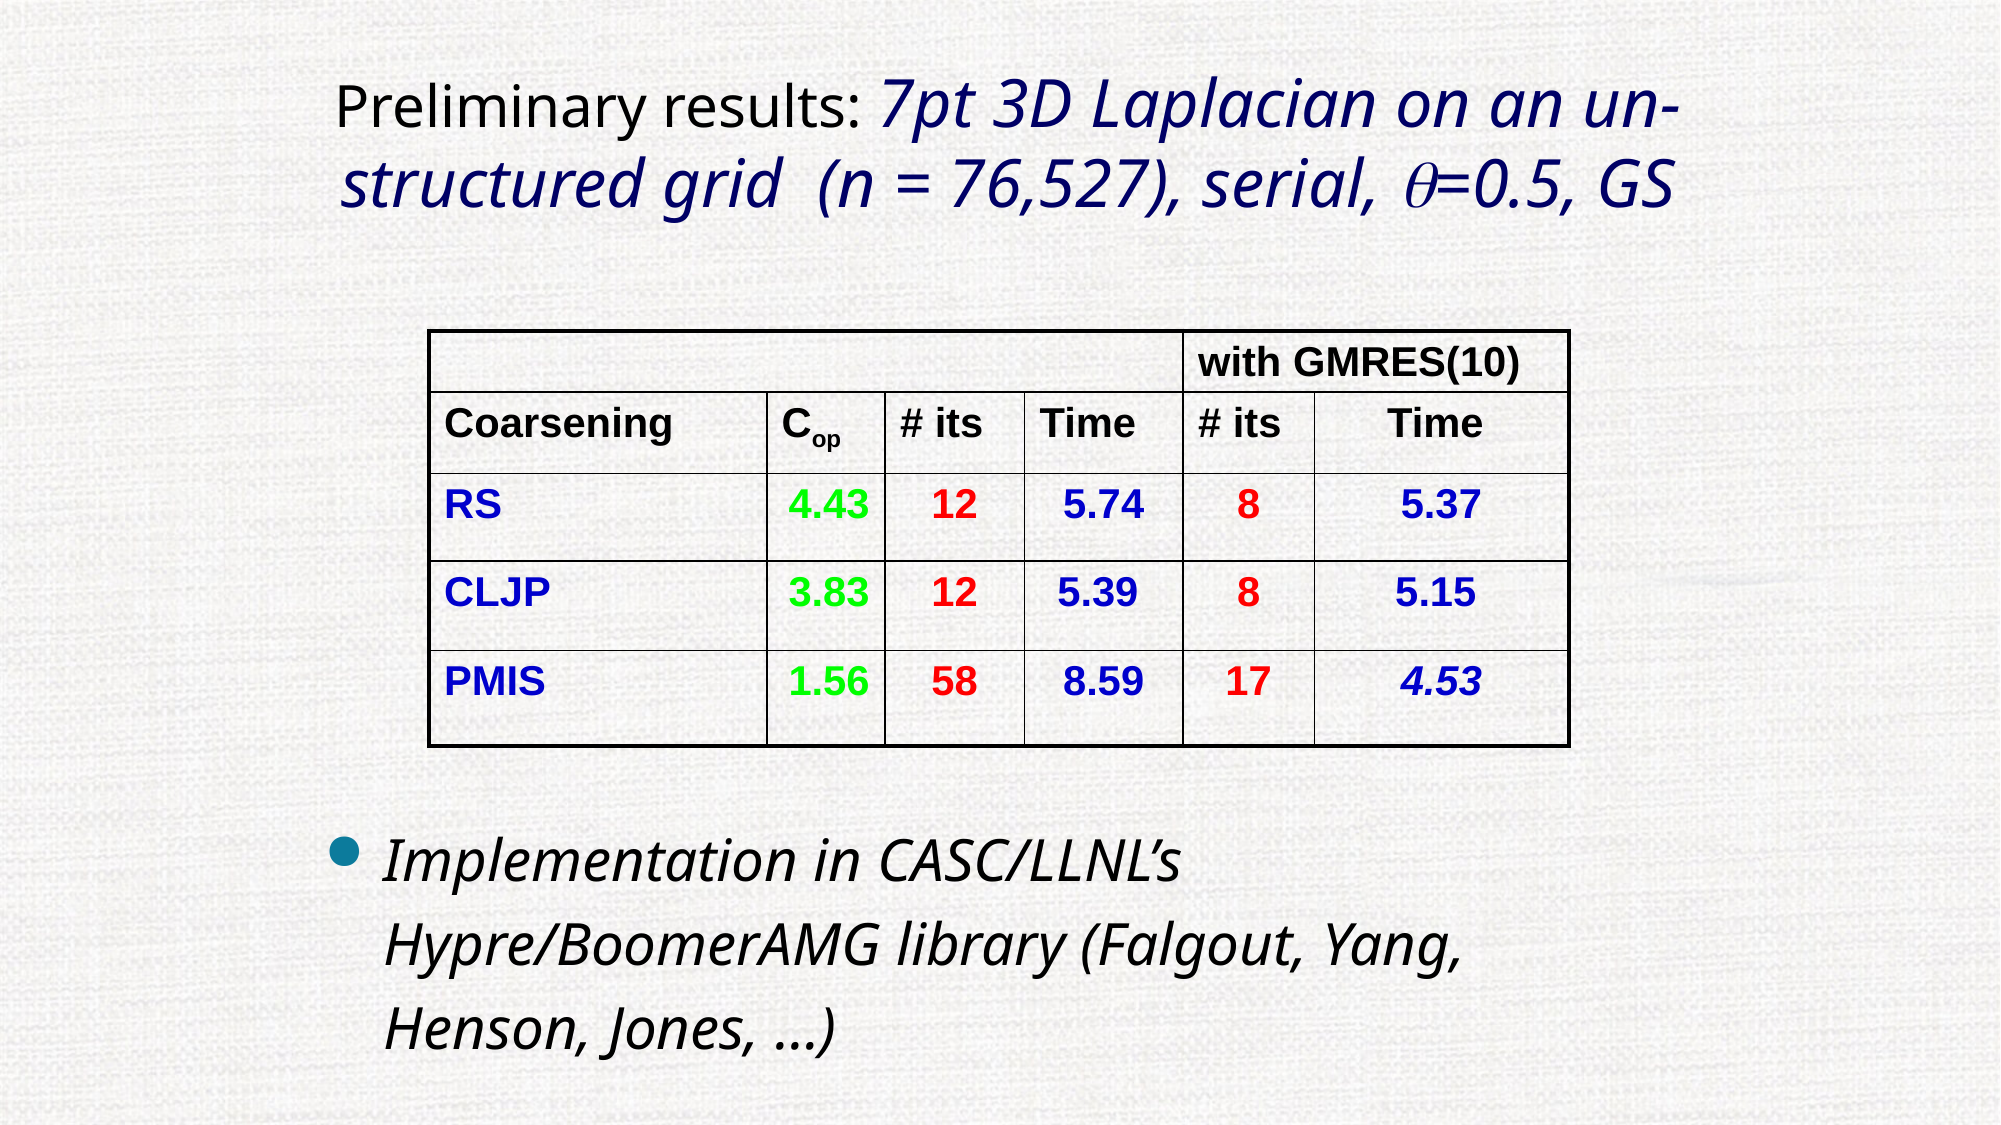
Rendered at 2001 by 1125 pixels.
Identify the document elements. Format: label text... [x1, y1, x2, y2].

table_cell PMIS [431, 651, 766, 744]
table_cell 12 [886, 562, 1024, 650]
table_cell 3.83 [768, 562, 884, 650]
table_cell 5.15 [1315, 562, 1567, 650]
table_cell 5.39 [1025, 562, 1182, 650]
table_cell # its [1184, 393, 1314, 473]
table_cell # its [886, 393, 1024, 473]
table_header with GMRES(10) [1184, 333, 1567, 391]
table_header [431, 333, 1182, 391]
table_cell Time [1025, 393, 1182, 473]
table_cell Time [1315, 393, 1567, 473]
table_cell 58 [886, 651, 1024, 744]
picture [0, 0, 2001, 1125]
text_box Implementation in CASC/LLNL’s Hypre/BoomerAMG library (Falgout, Yang, Henson, Jones, …) [312, 802, 1678, 1063]
table_cell Cop [768, 393, 884, 473]
table_cell 1.56 [768, 651, 884, 744]
table_cell Coarsening [431, 393, 766, 473]
table_cell 8.59 [1025, 651, 1182, 744]
title Preliminary results: 7pt 3D Laplacian on an un-structured grid (n = 76,527), serial, q=0.5, GS [291, 53, 1725, 231]
table_cell 5.37 [1315, 474, 1567, 560]
table_cell 17 [1184, 651, 1314, 744]
table_cell 12 [886, 474, 1024, 560]
table_cell 8 [1184, 474, 1314, 560]
table_cell 5.74 [1025, 474, 1182, 560]
table_cell 4.43 [768, 474, 884, 560]
table_cell 4.53 [1315, 651, 1567, 744]
table_cell 8 [1184, 562, 1314, 650]
table_cell CLJP [431, 562, 766, 650]
table_cell RS [431, 474, 766, 560]
